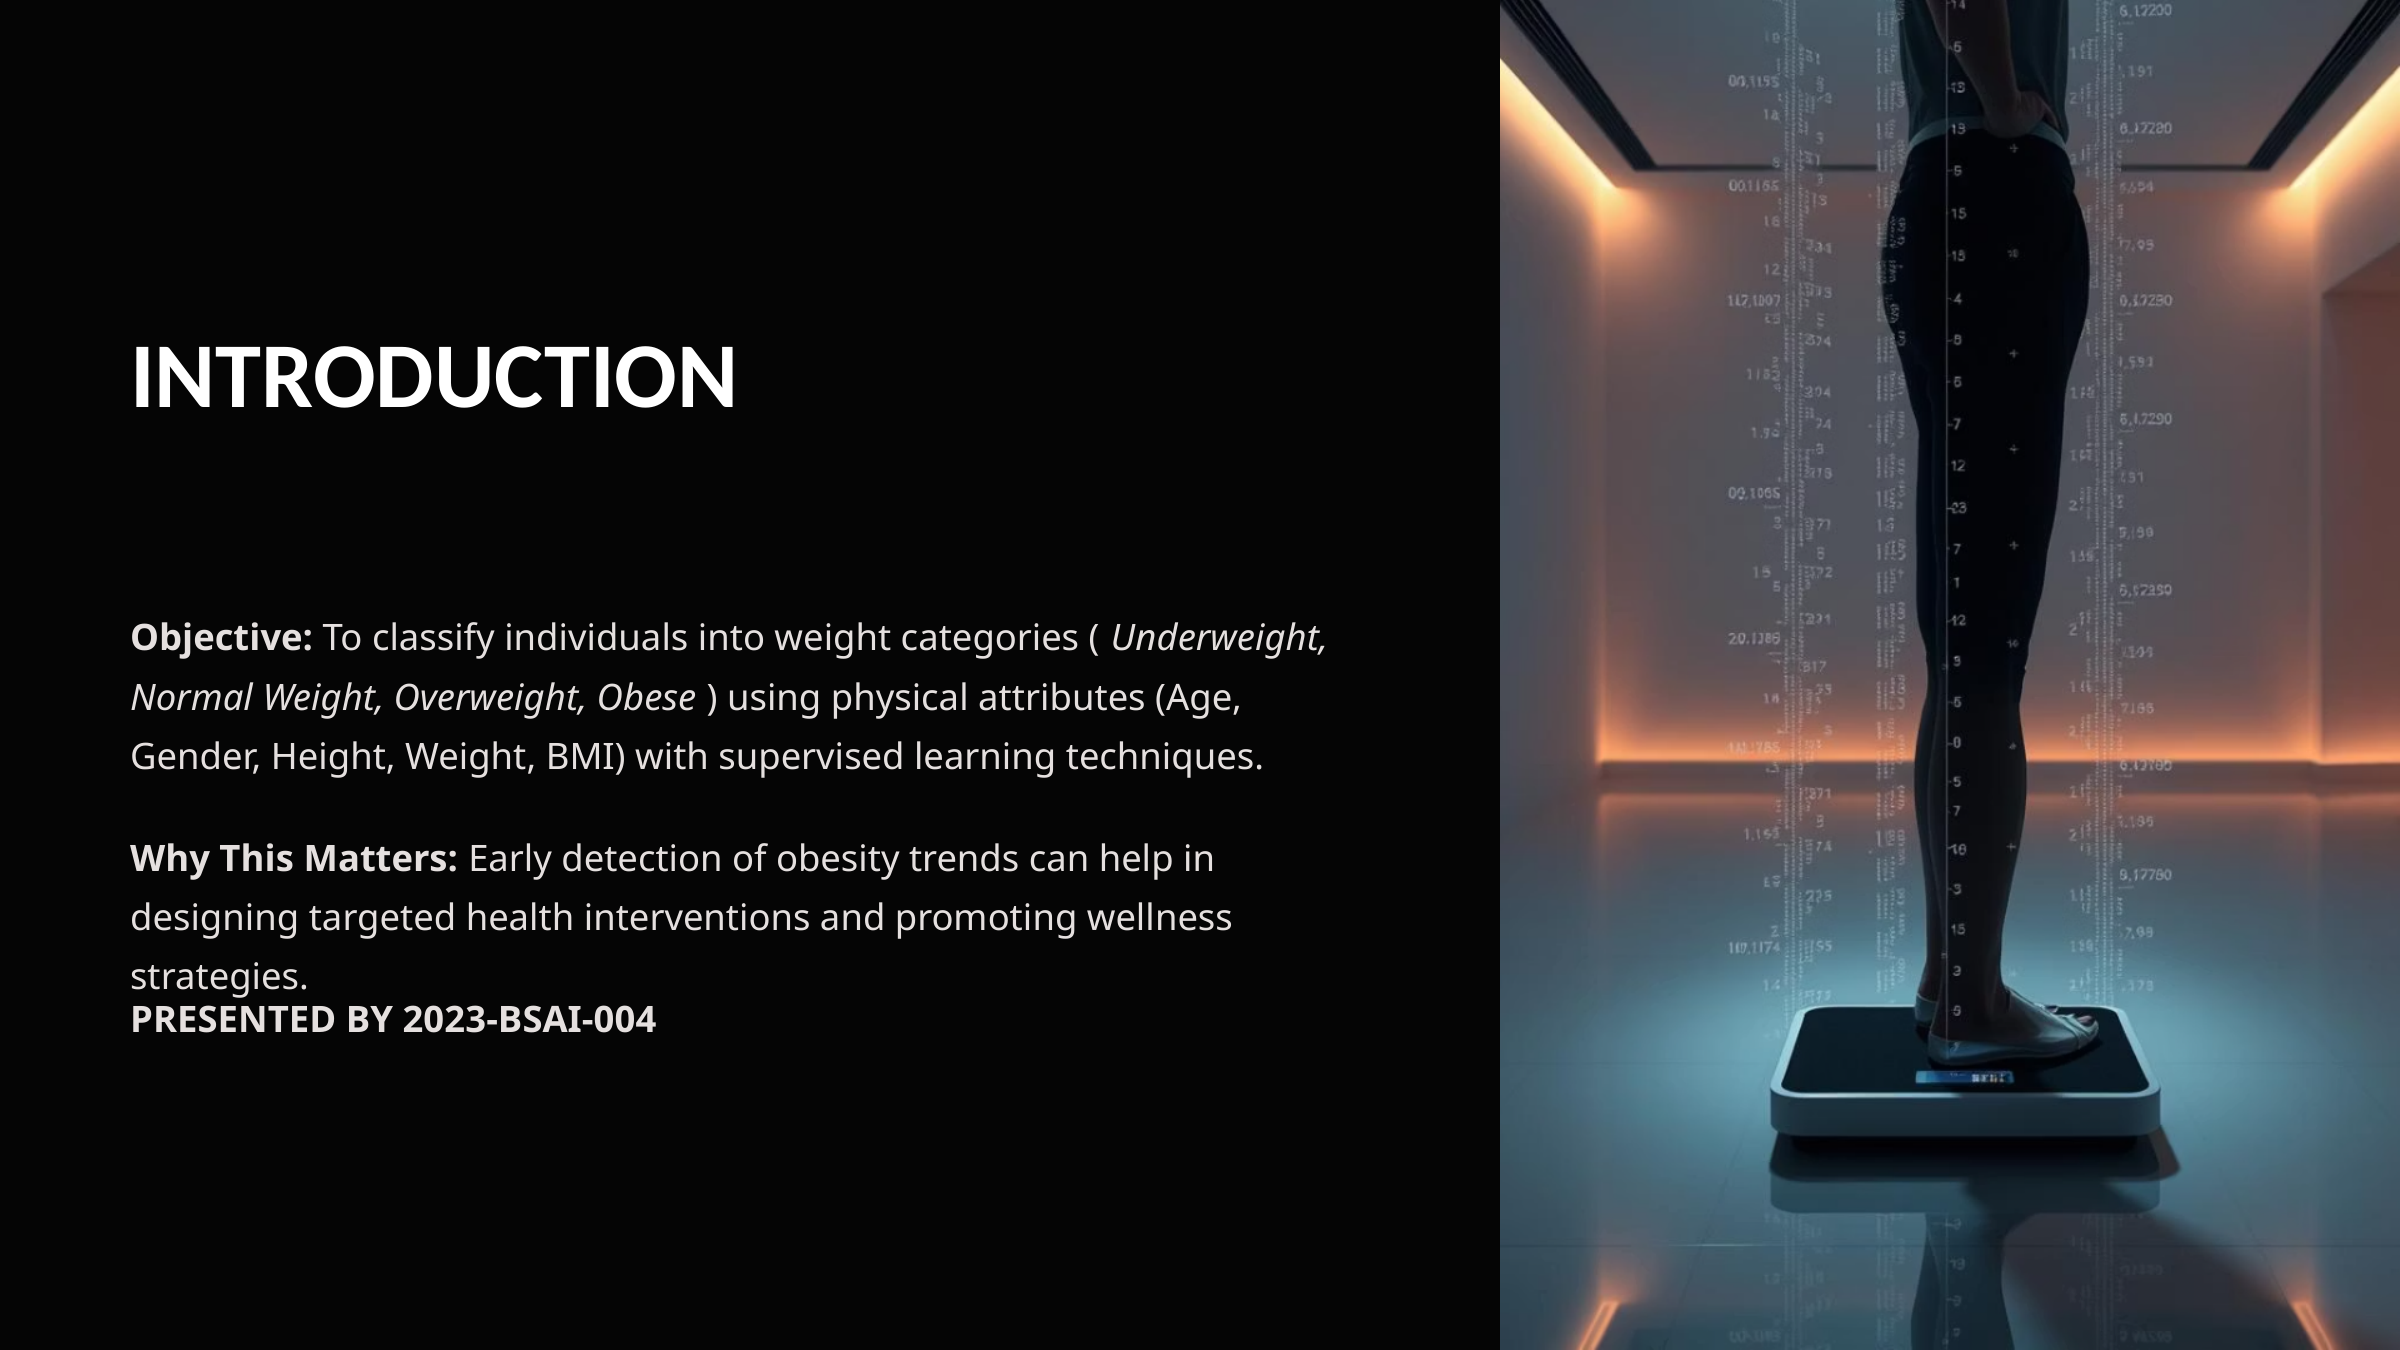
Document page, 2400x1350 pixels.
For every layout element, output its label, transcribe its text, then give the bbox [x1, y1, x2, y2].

text_box PRESENTED BY 2023-BSAI-004 [130, 980, 1370, 1040]
picture [1499, 0, 2400, 1350]
text_box Why This Matters: Early detection of obesity trends can help in designing targeted health interventions and promoting wellness strategies. [130, 819, 1370, 939]
text_box Objective: To classify individuals into weight categories ( Underweight, Normal Weight, Overweight, Obese ) using physical attributes (Age, Gender, Height, Weight, BMI) with supervised learning techniques. [130, 598, 1370, 778]
text_box INTRODUCTION [130, 310, 1370, 466]
